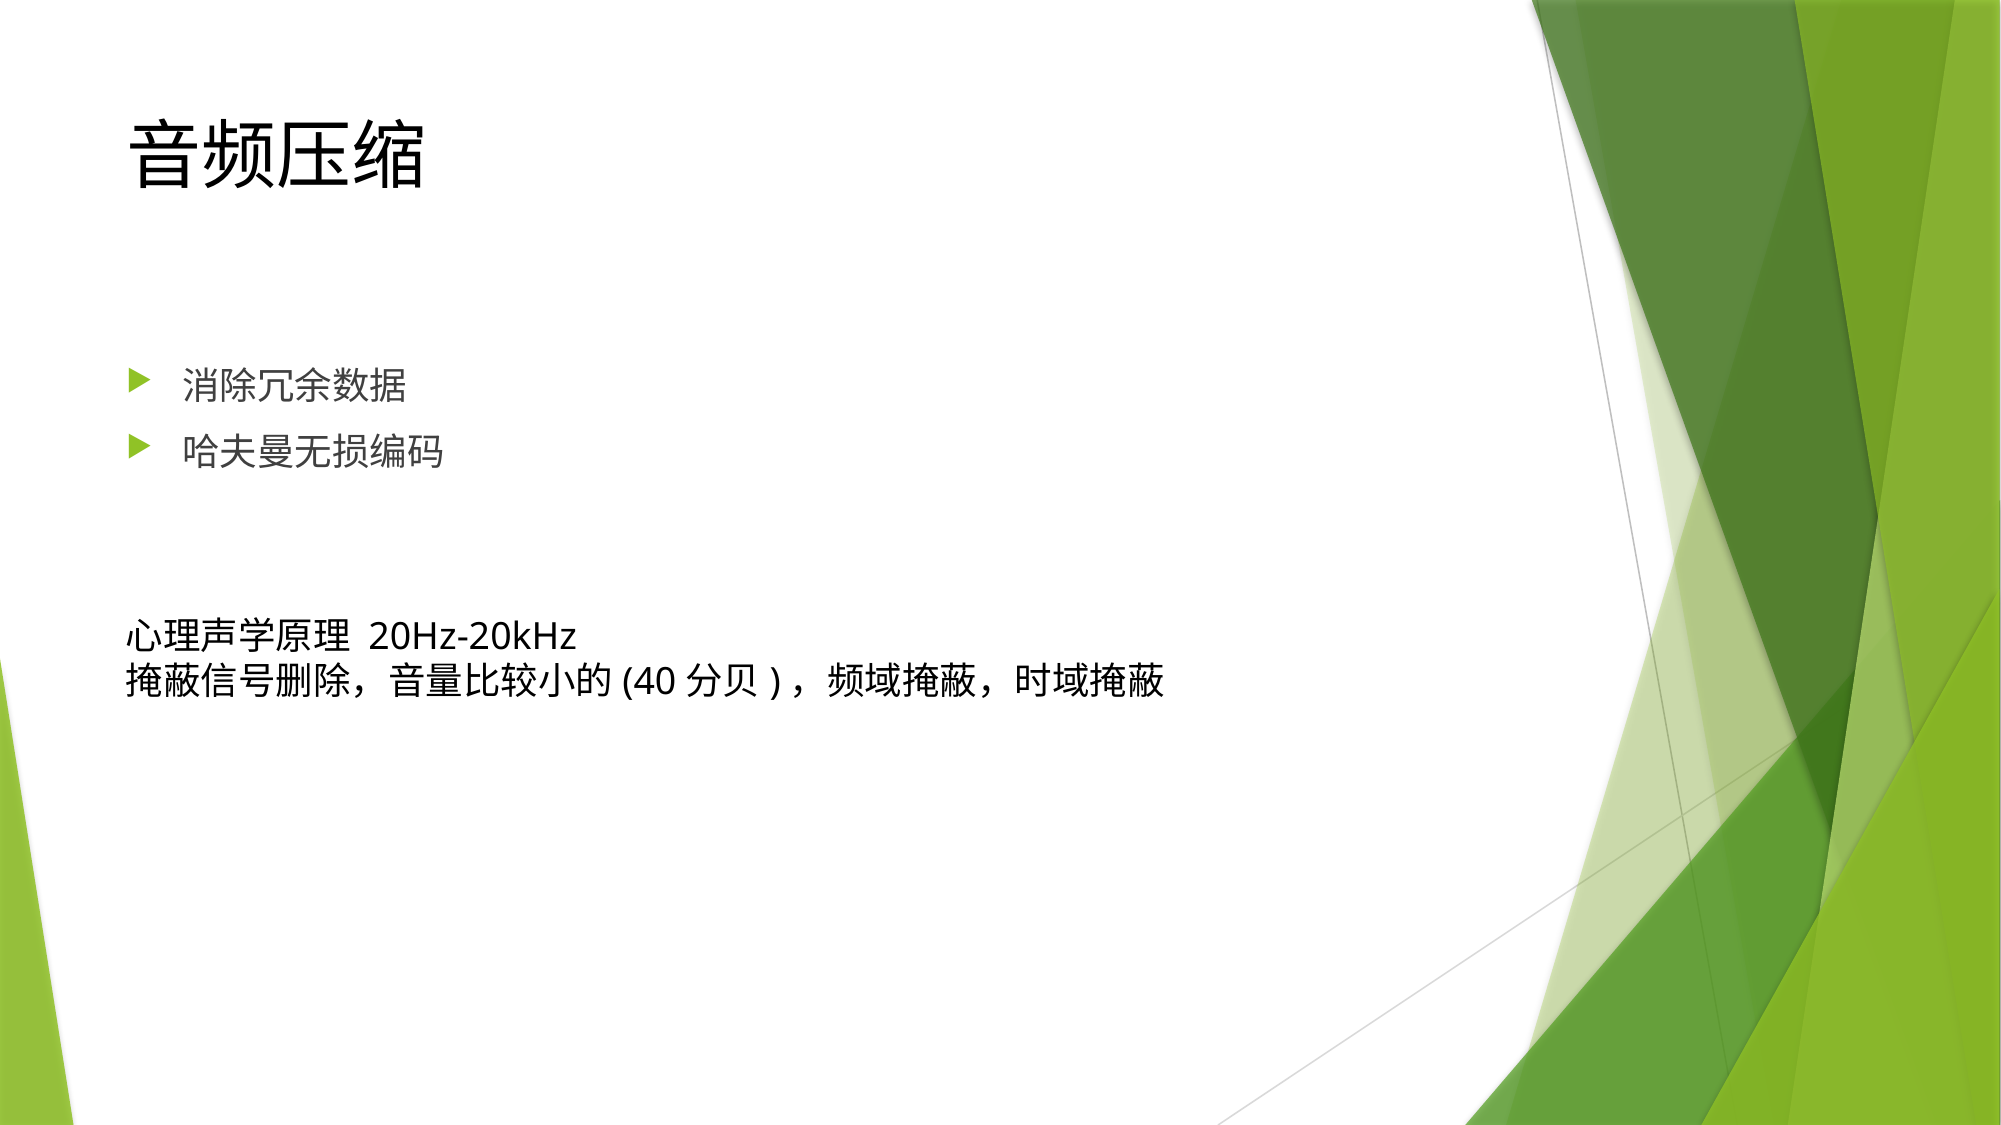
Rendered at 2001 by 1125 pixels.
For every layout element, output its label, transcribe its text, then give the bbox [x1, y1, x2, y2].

list 消除冗余数据 哈夫曼无损编码 [111, 354, 1427, 502]
text_box 心理声学原理 20Hz-20kHz 掩蔽信号删除，音量比较小的(40分贝)，频域掩蔽，时域掩蔽 [111, 604, 1424, 710]
title 音频压缩 [111, 99, 1522, 317]
